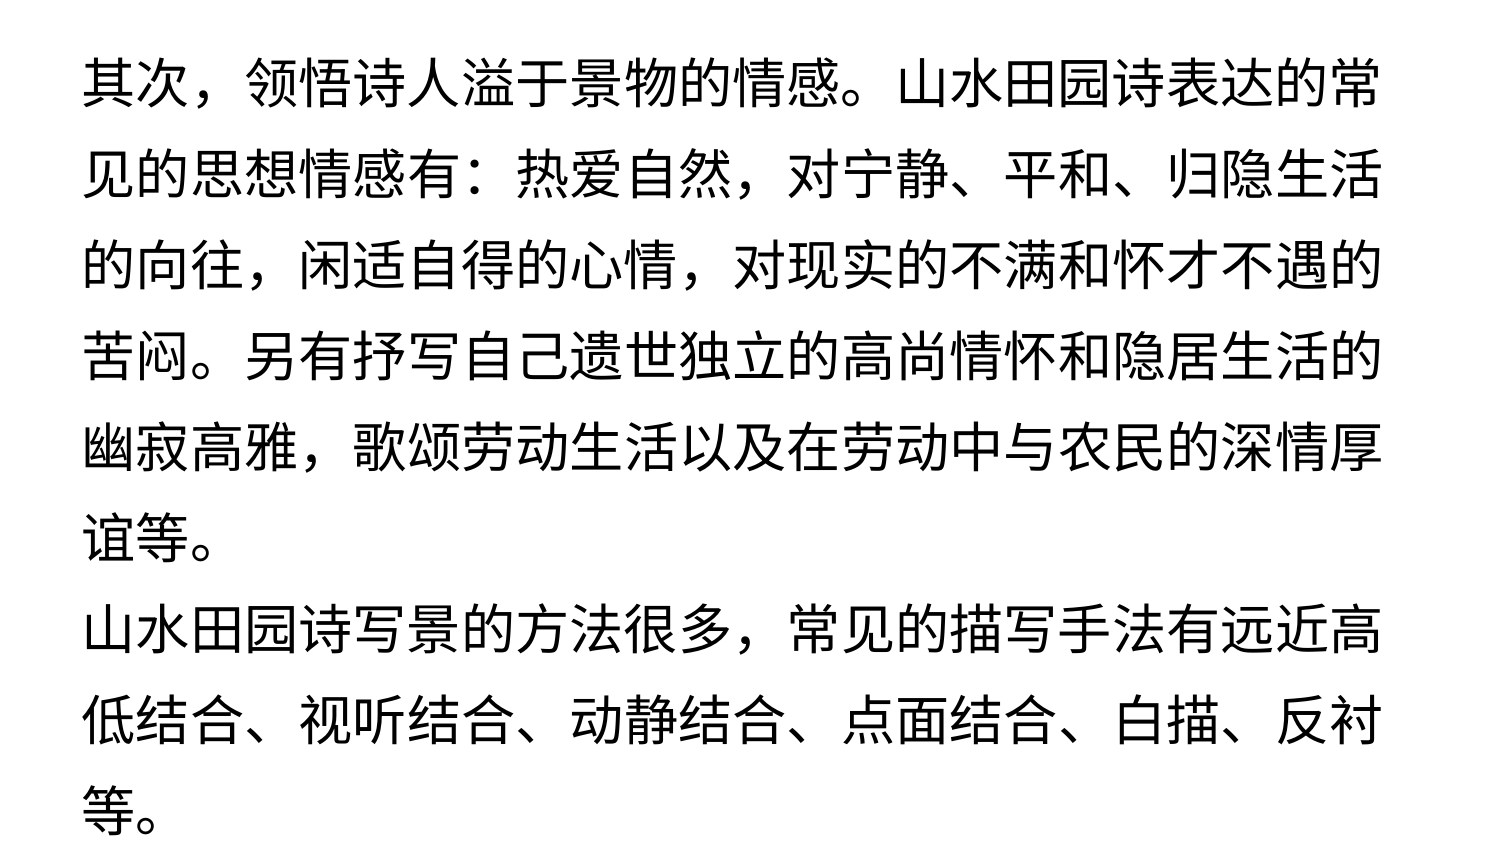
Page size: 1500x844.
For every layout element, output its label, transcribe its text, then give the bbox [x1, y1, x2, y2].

text_box 其次，领悟诗人溢于景物的情感。山水田园诗表达的常 见的思想情感有：热爱自然，对宁静、平和、归隐生活 的向往，闲适自得的心情，对现实的不满和怀才不遇的 苦闷。另有抒写自己遗世独立的高尚情怀和隐居生活的 幽寂高雅，歌颂劳动生活以及在劳动中与农民的深情厚 谊等。 山水田园诗写景的方法很多，常见的描写手法有远近高 低结合、视听结合、动静结合、点面结合、白描、反衬 等。 [0, 15, 1500, 844]
